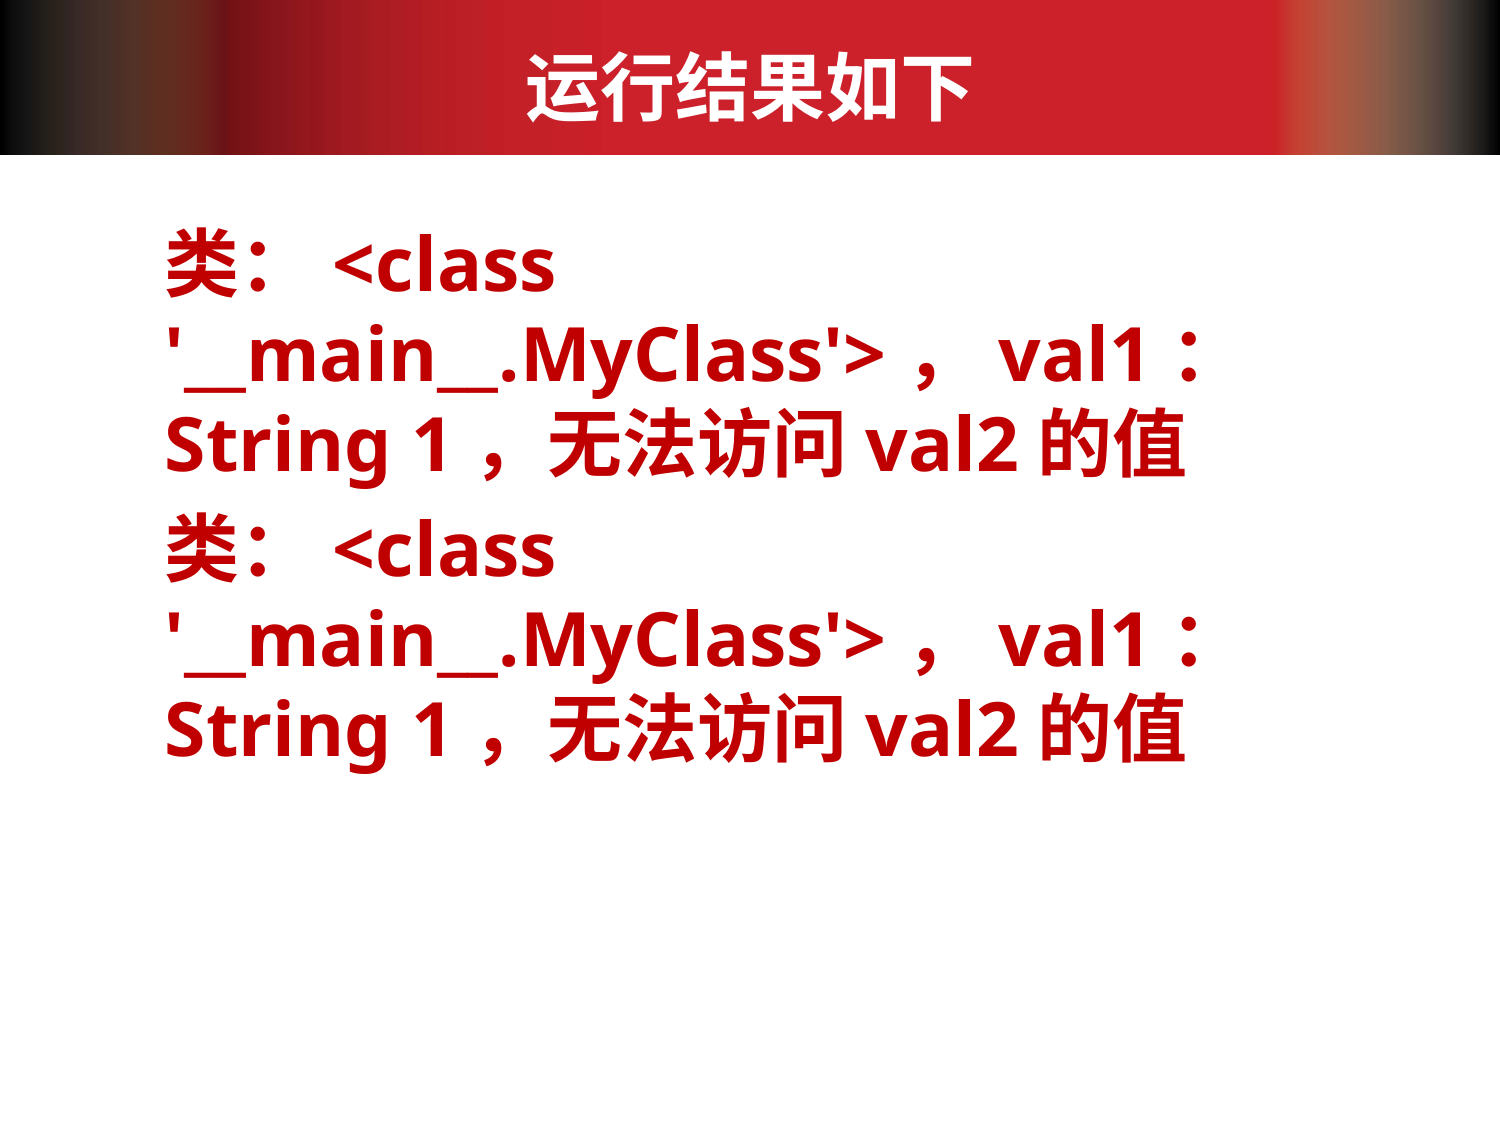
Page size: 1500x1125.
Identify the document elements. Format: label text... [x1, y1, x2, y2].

picture [0, 0, 1500, 155]
list 类：<class '__main__.MyClass'>，val1：String 1，无法访问val2的值 类：<class '__main__.MyClass'>，val1：String 1，无法访问val2的值 [149, 209, 1372, 965]
title 运行结果如下 [62, 21, 1438, 151]
